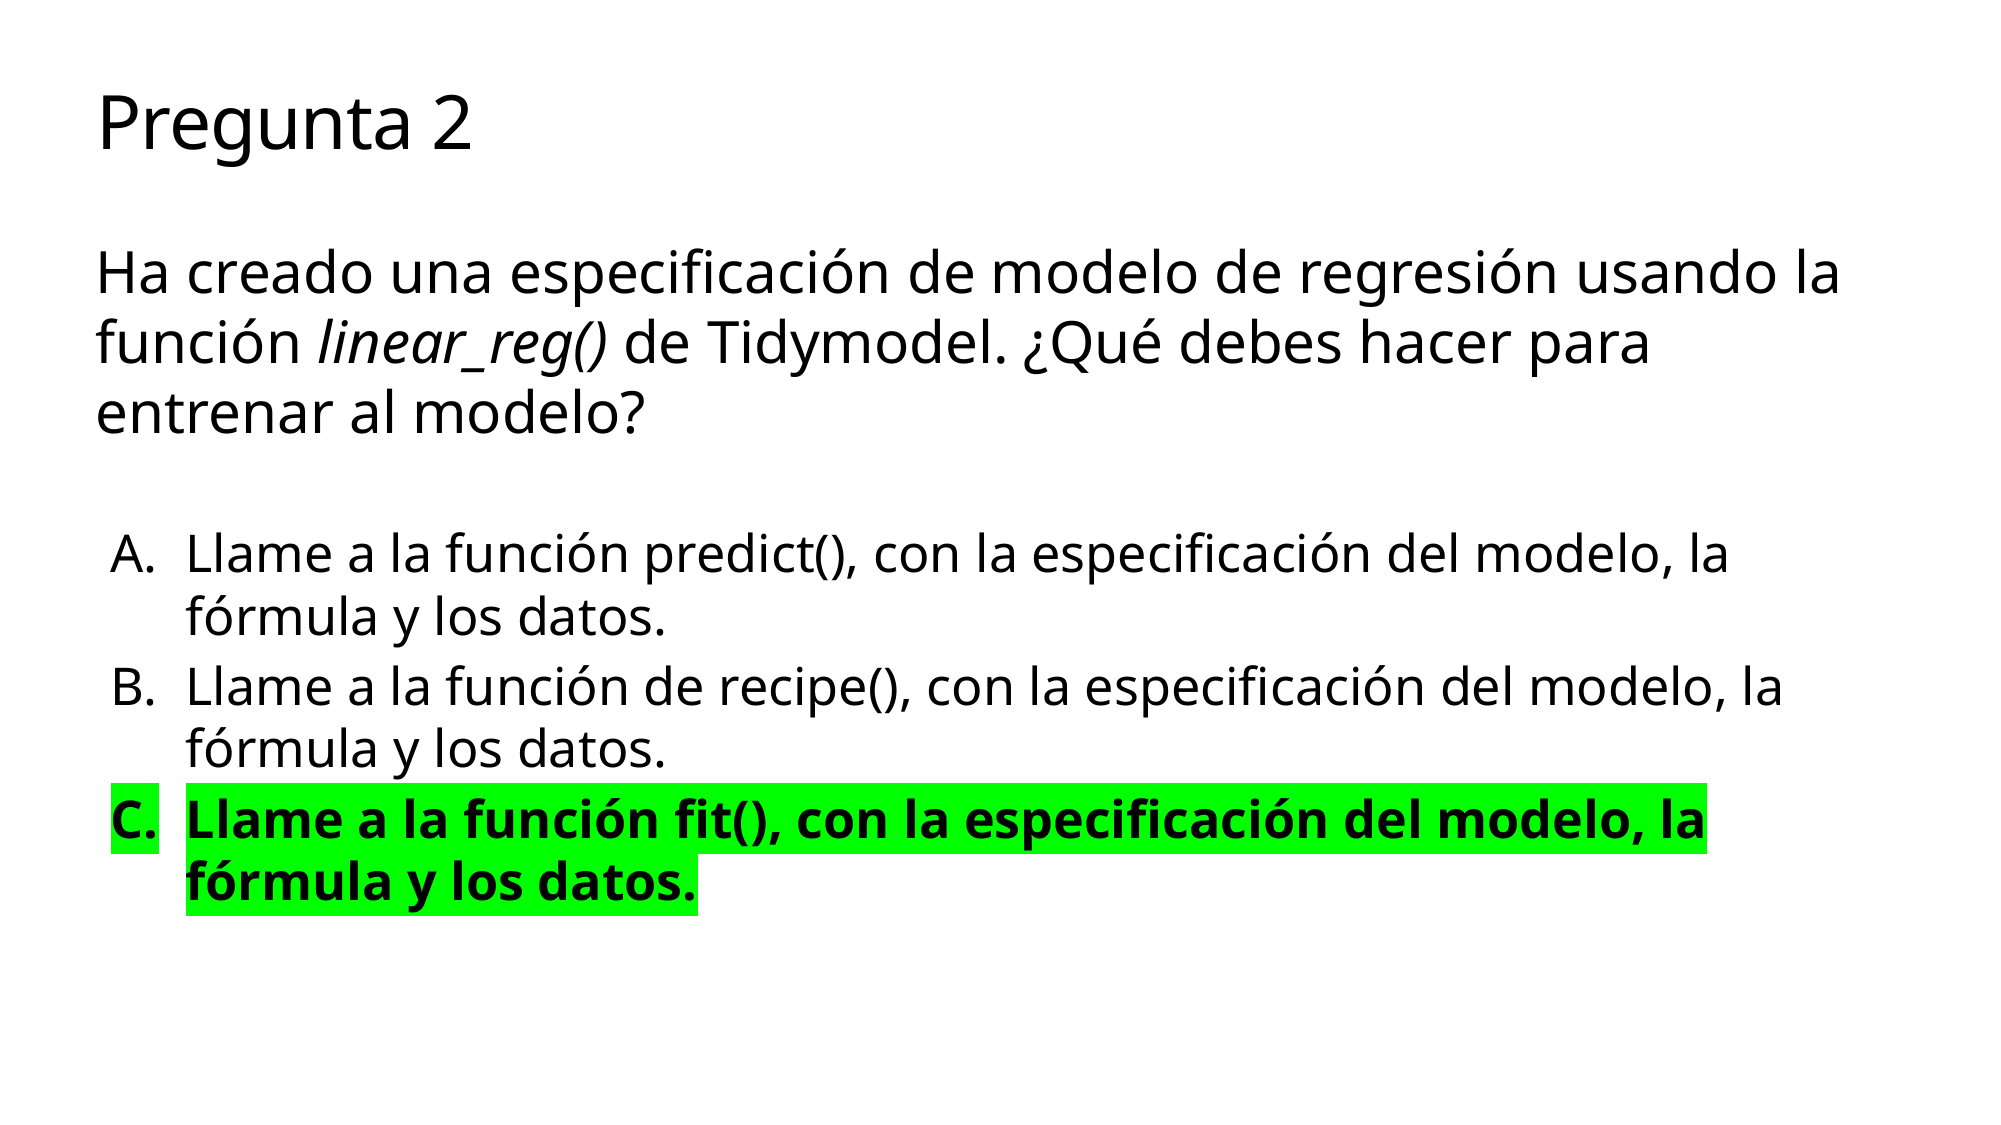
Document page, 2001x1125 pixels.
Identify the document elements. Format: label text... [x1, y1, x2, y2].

text_box Llame a la función predict(), con la especificación del modelo, la fórmula y los datos. Llame a la función de recipe(), con la especificación del modelo, la fórmula y los datos. Llame a la función fit(), con la especificación del modelo, la fórmula y los datos. [95, 512, 1905, 1058]
list Ha creado una especificación de modelo de regresión usando la función linear_reg() de Tidymodel. ¿Qué debes hacer para entrenar al modelo? [95, 235, 1904, 448]
title Pregunta 2 [96, 75, 1904, 165]
